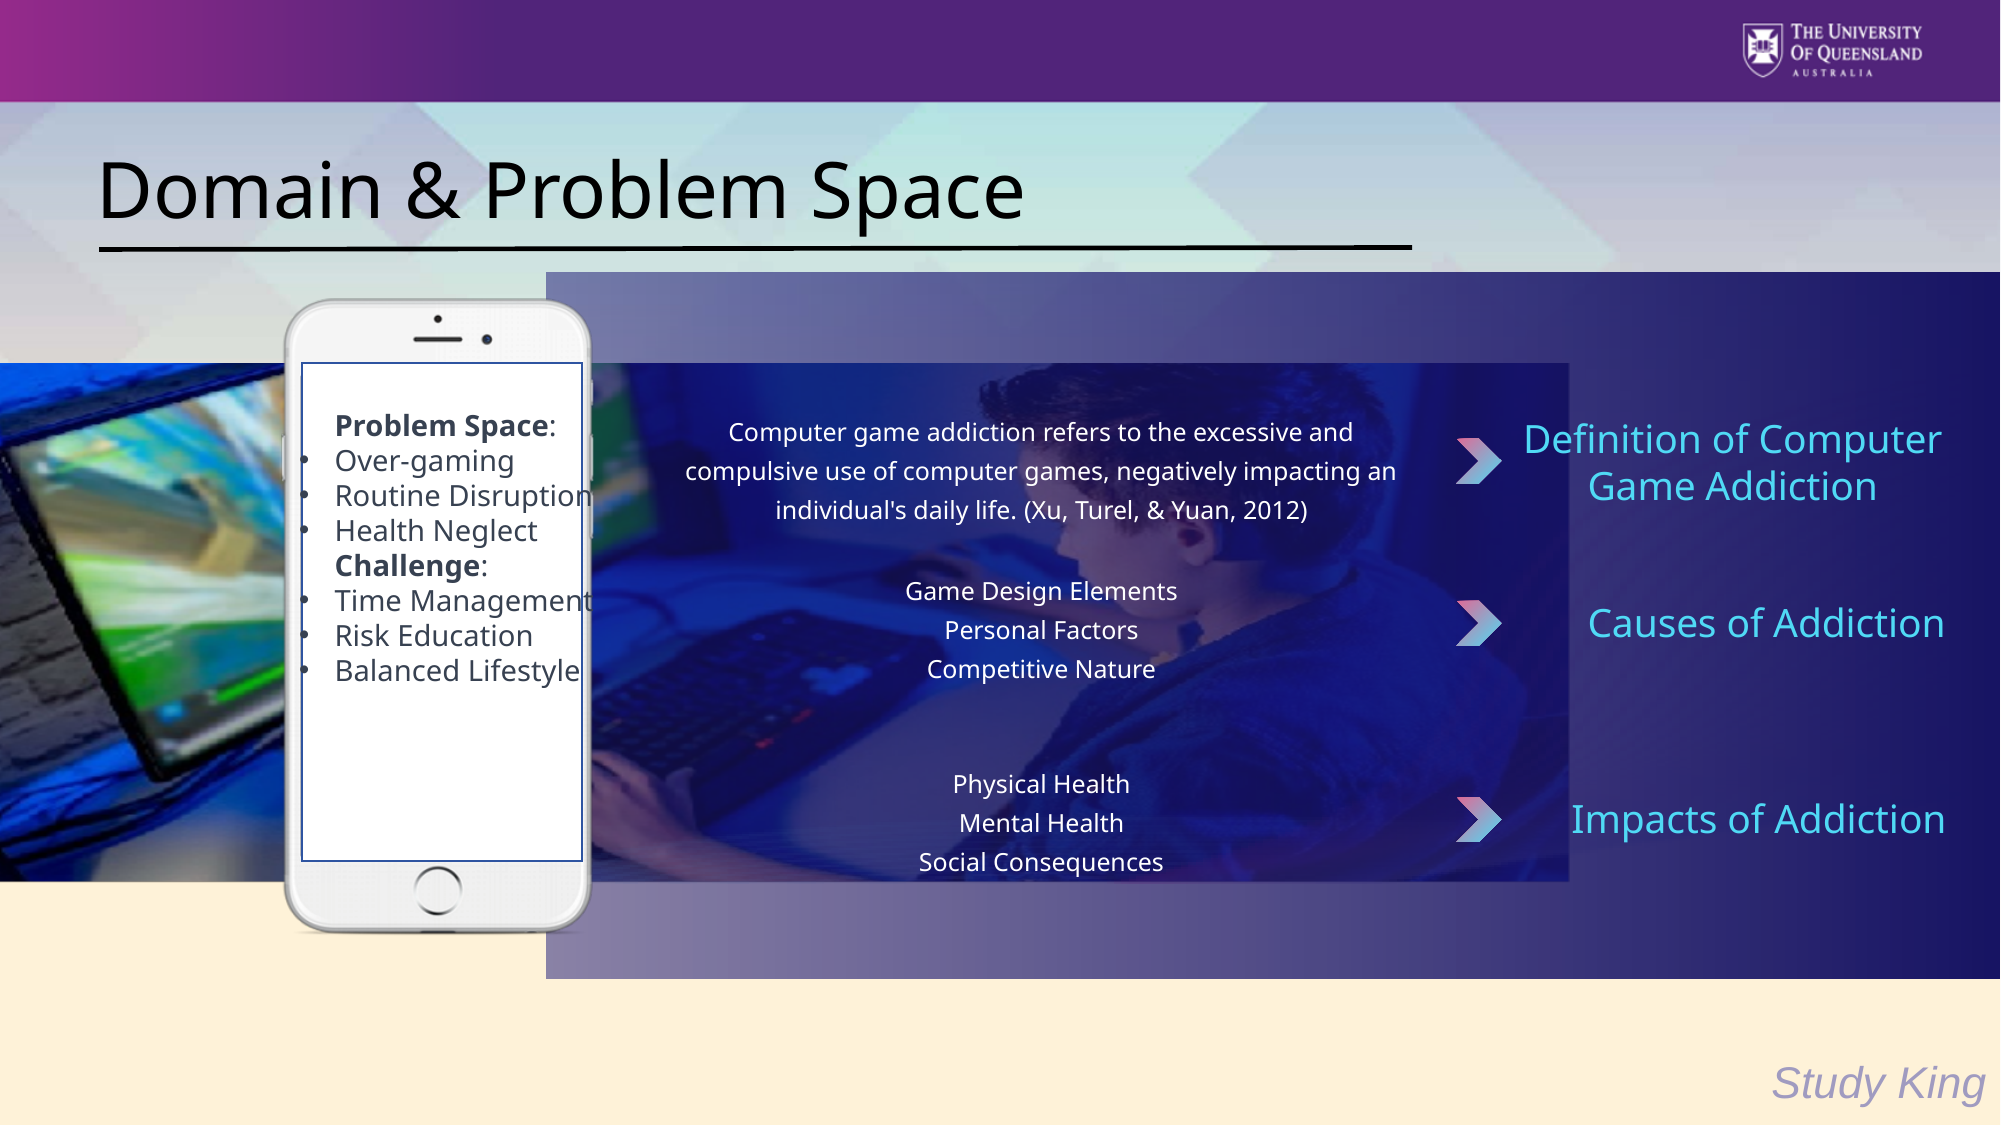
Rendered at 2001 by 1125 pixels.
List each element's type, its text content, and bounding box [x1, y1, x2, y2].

text_box [662, 271, 2000, 362]
picture [0, 0, 2001, 1125]
text_box Study King [1756, 1046, 2000, 1115]
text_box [81, 132, 1423, 250]
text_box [0, 362, 217, 884]
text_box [662, 362, 2000, 884]
text_box [545, 884, 2000, 979]
